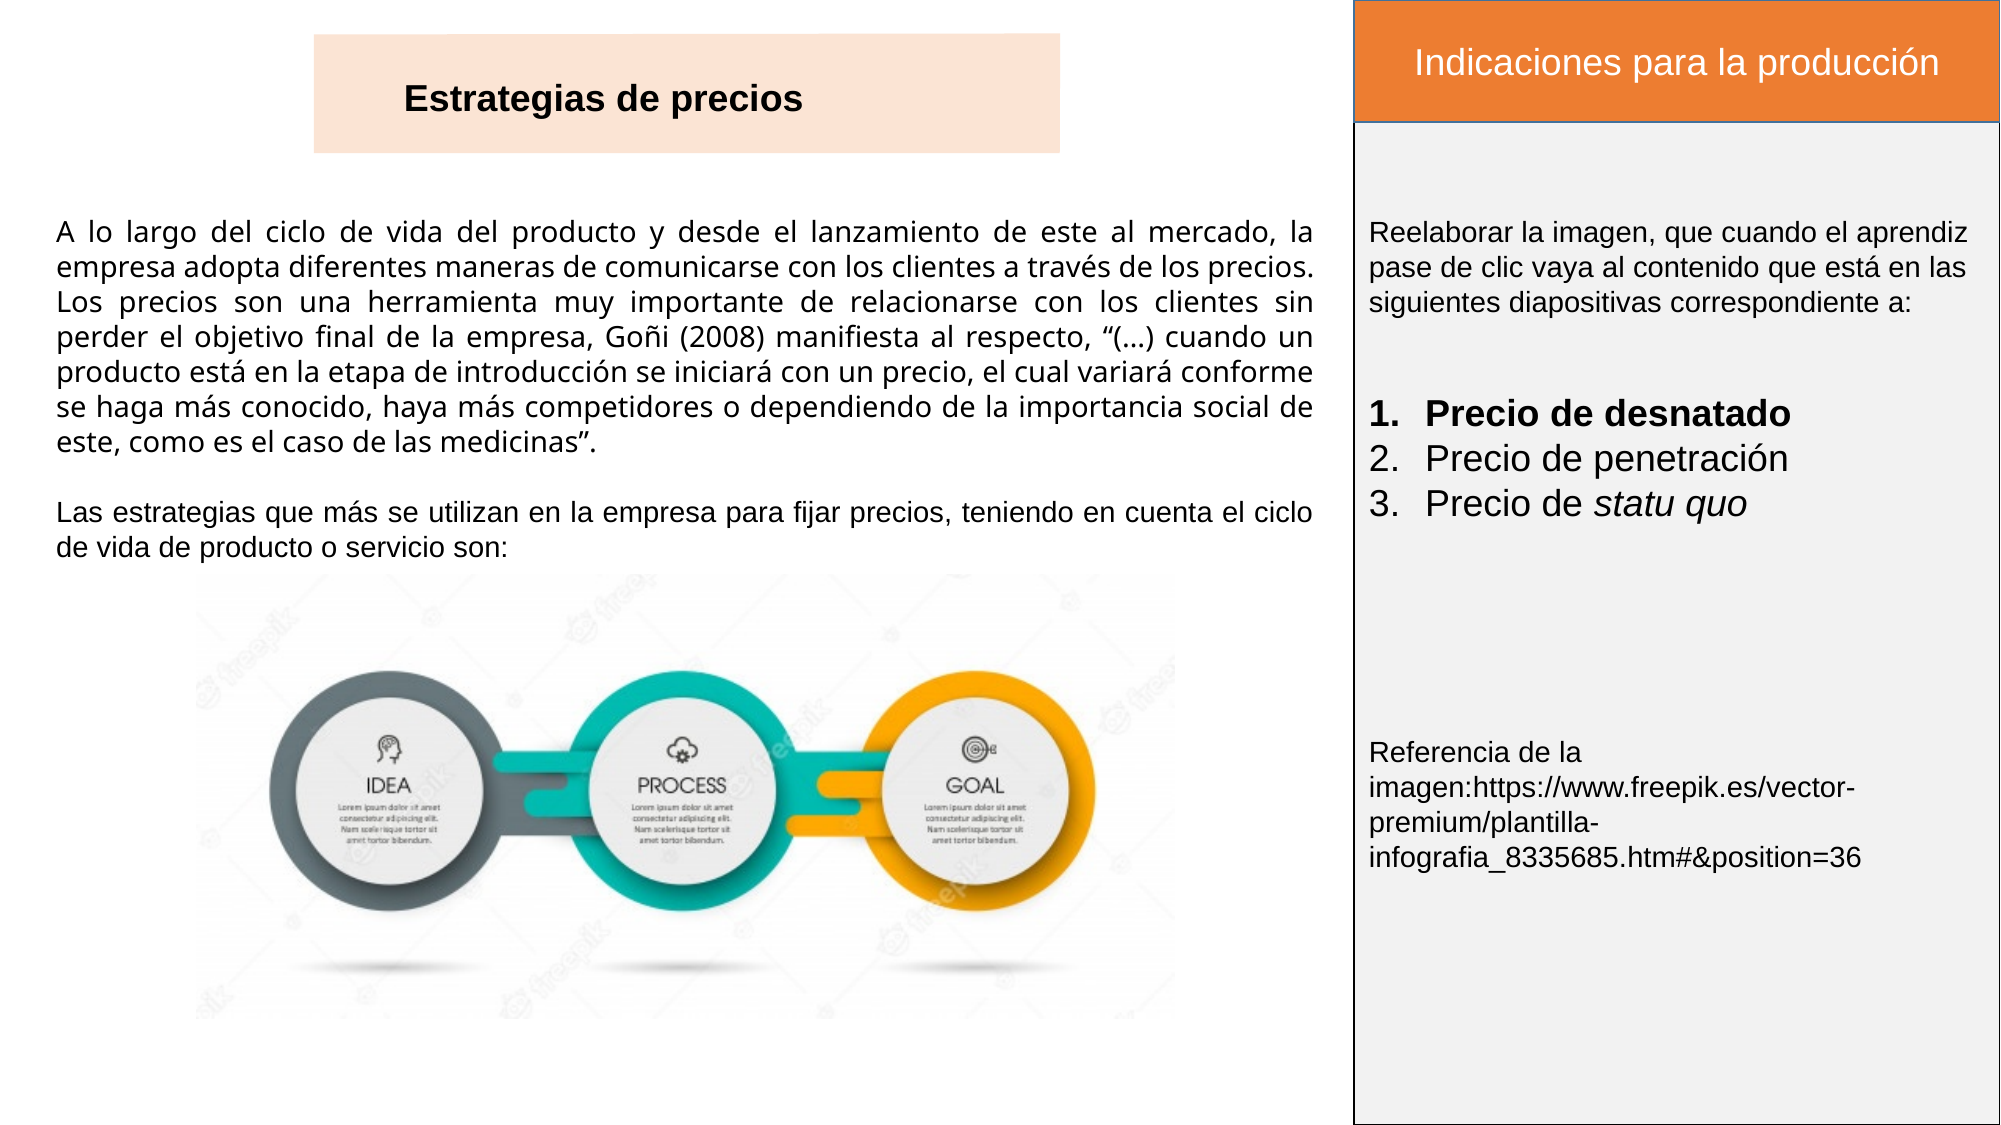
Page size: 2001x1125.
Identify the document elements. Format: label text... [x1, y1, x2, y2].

text_box [1353, 701, 2000, 1125]
text_box Estrategias de precios [313, 33, 1061, 154]
text_box Reelaborar la imagen, que cuando el aprendiz pase de clic vaya al contenido que está en las siguientes diapositivas correspondiente a: Precio de desnatado Precio de penetración Precio de statu quo Referencia de la imagen:https://www.freepik.es/vector-premium/plantilla-infografia_8335685.htm#&position=36 [1353, 206, 2000, 701]
picture [196, 574, 1175, 1019]
text_box A lo largo del ciclo de vida del producto y desde el lanzamiento de este al mercado, la empresa adopta diferentes maneras de comunicarse con los clientes a través de los precios. Los precios son una herramienta muy importante de relacionarse con los clientes sin perder el objetivo final de la empresa, Goñi (2008) manifiesta al respecto, “(…) cuando un producto está en la etapa de introducción se iniciará con un precio, el cual variará conforme se haga más conocido, haya más competidores o dependiendo de la importancia social de este, como es el caso de las medicinas”. Las estrategias que más se utilizan en la empresa para fijar precios, teniendo en cuenta el ciclo de vida de producto o servicio son: [41, 206, 1331, 571]
text_box Indicaciones para la producción [1353, 0, 2000, 122]
text_box [1353, 122, 2000, 206]
